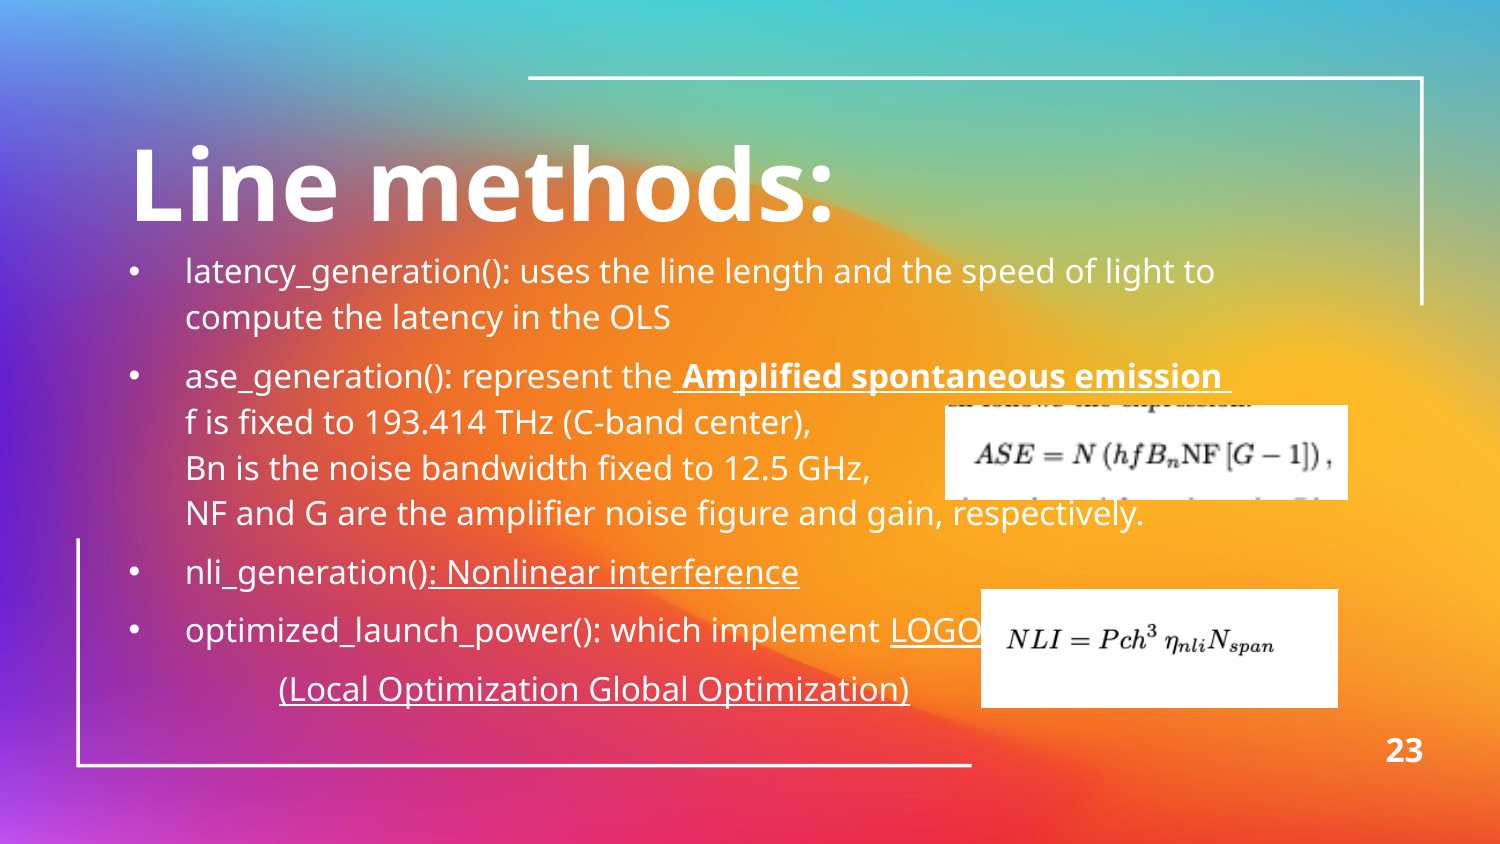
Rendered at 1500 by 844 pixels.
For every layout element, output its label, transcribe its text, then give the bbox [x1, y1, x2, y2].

title Line methods: [128, 144, 1348, 244]
picture [980, 589, 1339, 708]
subtitle latency_generation(): uses the line length and the speed of light to compute the latency in the OLS ase_generation(): represent the Amplified spontaneous emission f is fixed to 193.414 THz (C-band center), Bn is the noise bandwidth fixed to 12.5 GHz, NF and G are the amplifier noise figure and gain, respectively. nli_generation(): Nonlinear interference optimized_launch_power(): which implement LOGO (Local Optimization Global Optimization) [128, 244, 1348, 844]
slide_number 23 [1347, 696, 1424, 775]
picture [0, 0, 1500, 844]
